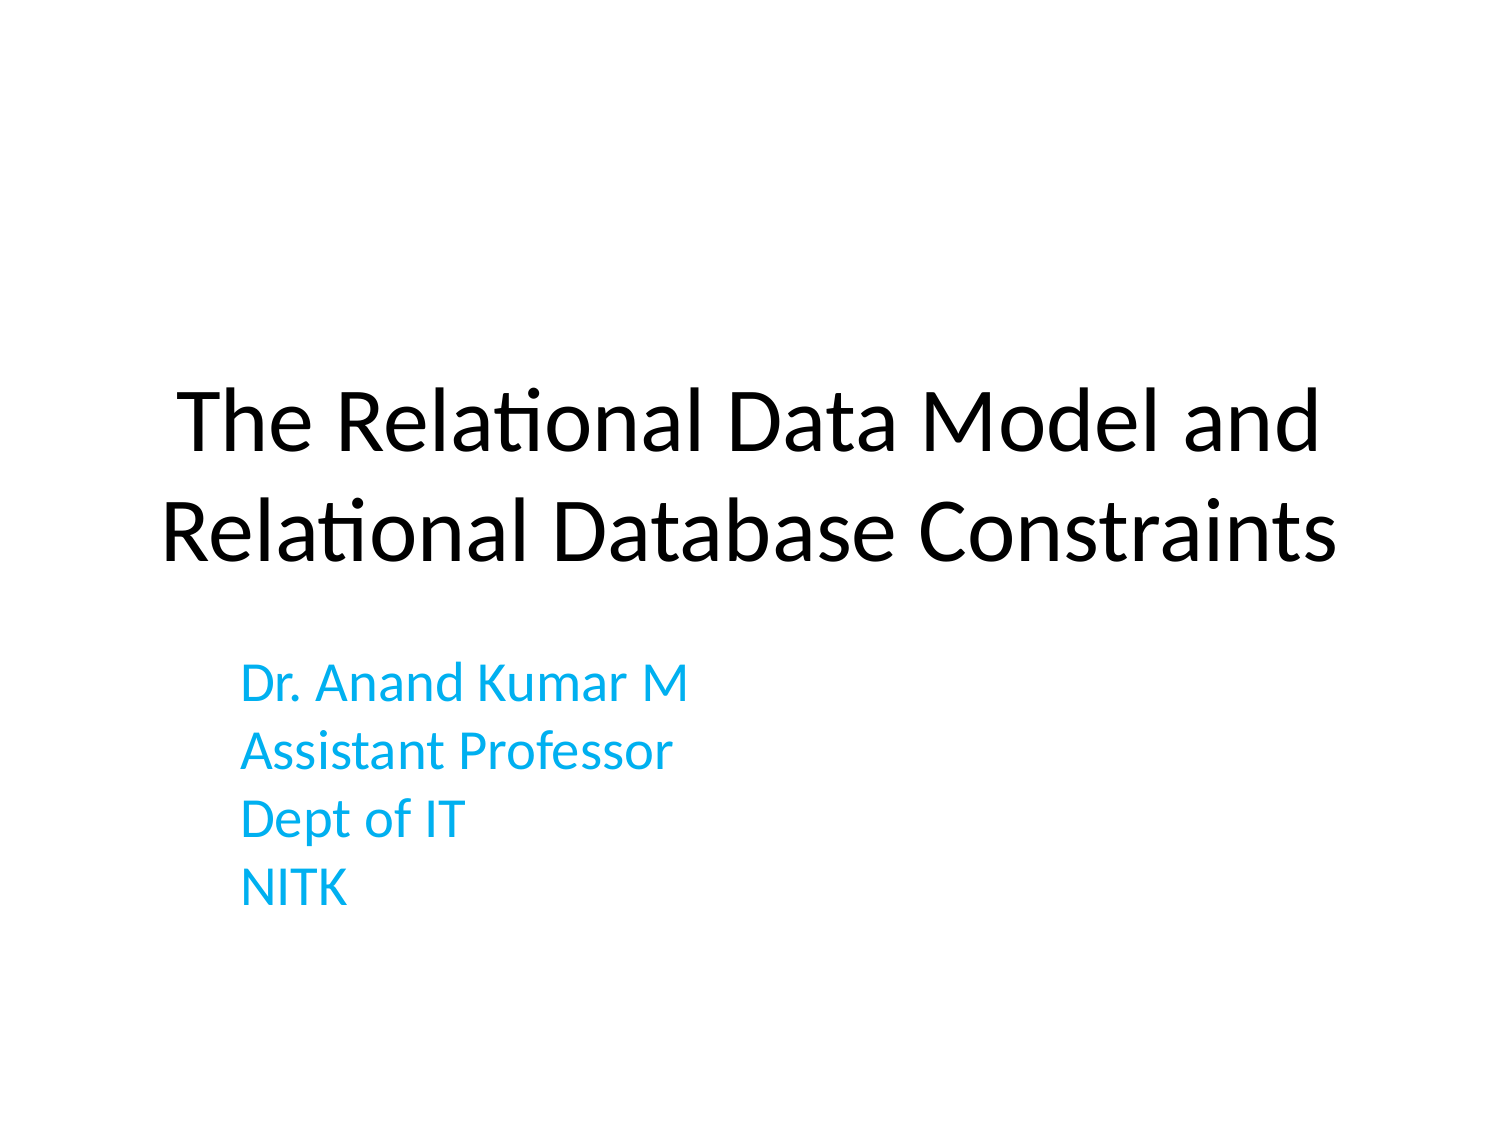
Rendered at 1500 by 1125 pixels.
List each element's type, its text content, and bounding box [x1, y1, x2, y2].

title The Relational Data Model and Relational Database Constraints [112, 349, 1388, 591]
subtitle Dr. Anand Kumar M Assistant Professor Dept of IT NITK [225, 637, 1275, 925]
